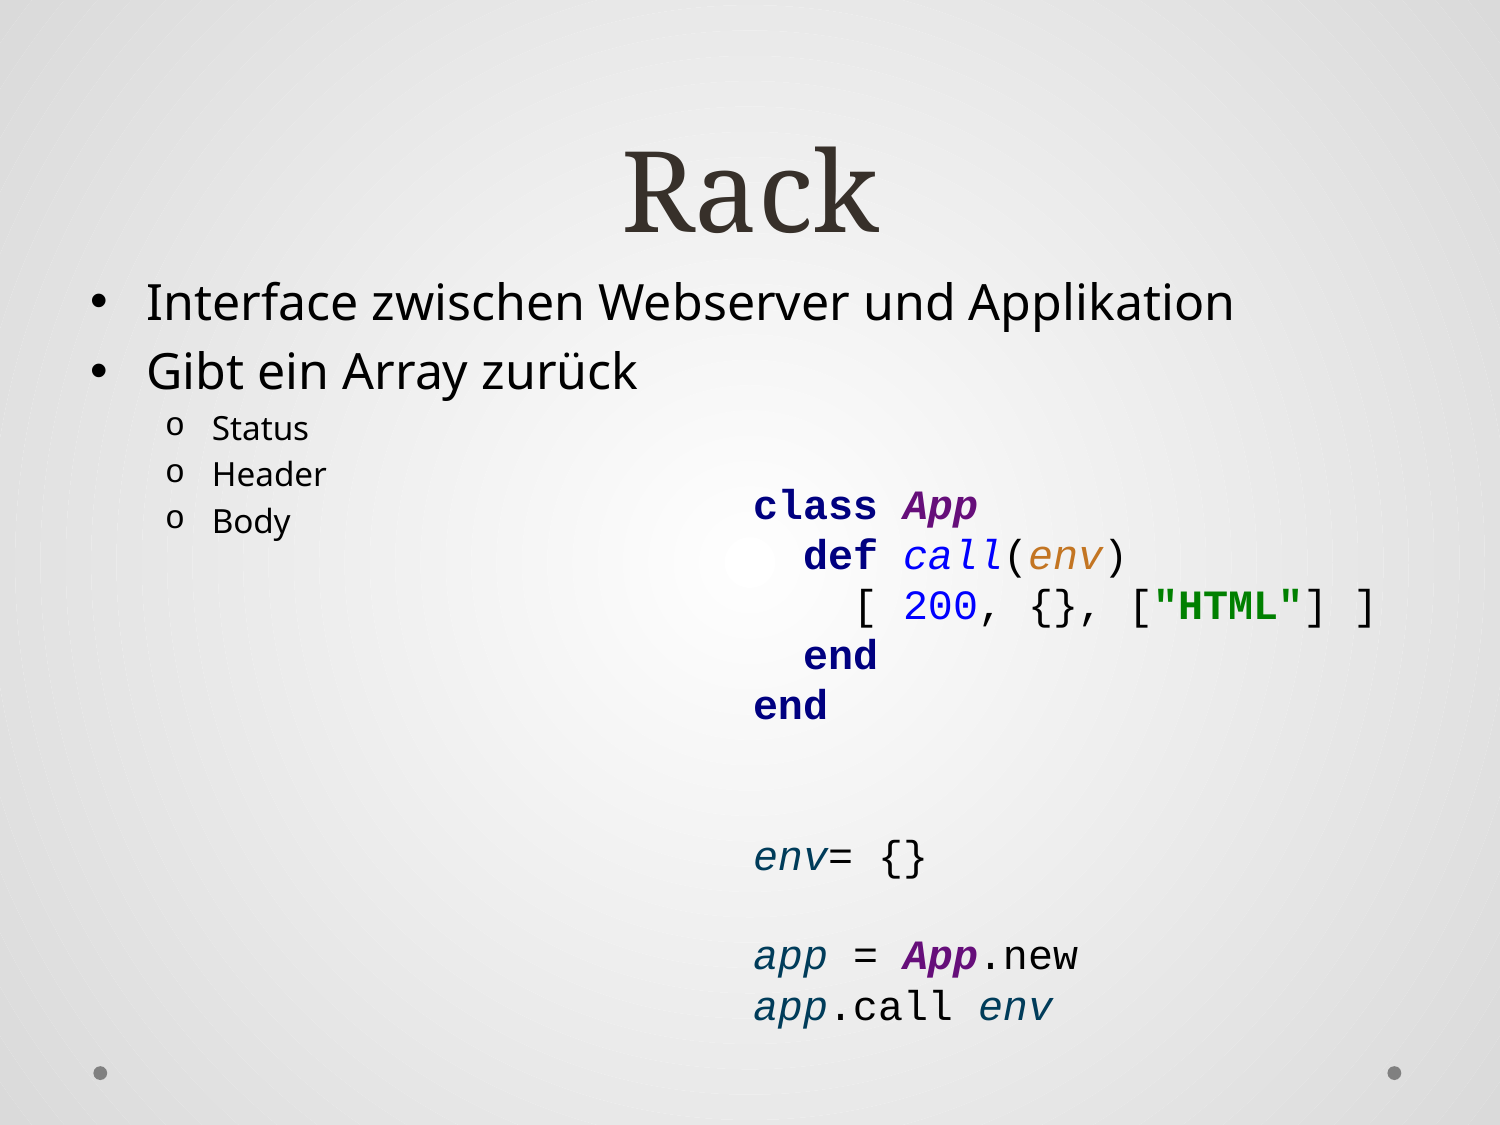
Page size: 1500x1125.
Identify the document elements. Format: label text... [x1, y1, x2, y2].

text_box class App def call(env) [ 200, {}, ["HTML"] ] end end env= {} app = App.new app.call env [738, 470, 1412, 1036]
list Interface zwischen Webserver und Applikation Gibt ein Array zurück Status Header Body [75, 262, 1425, 1005]
title Rack [75, 0, 1425, 262]
